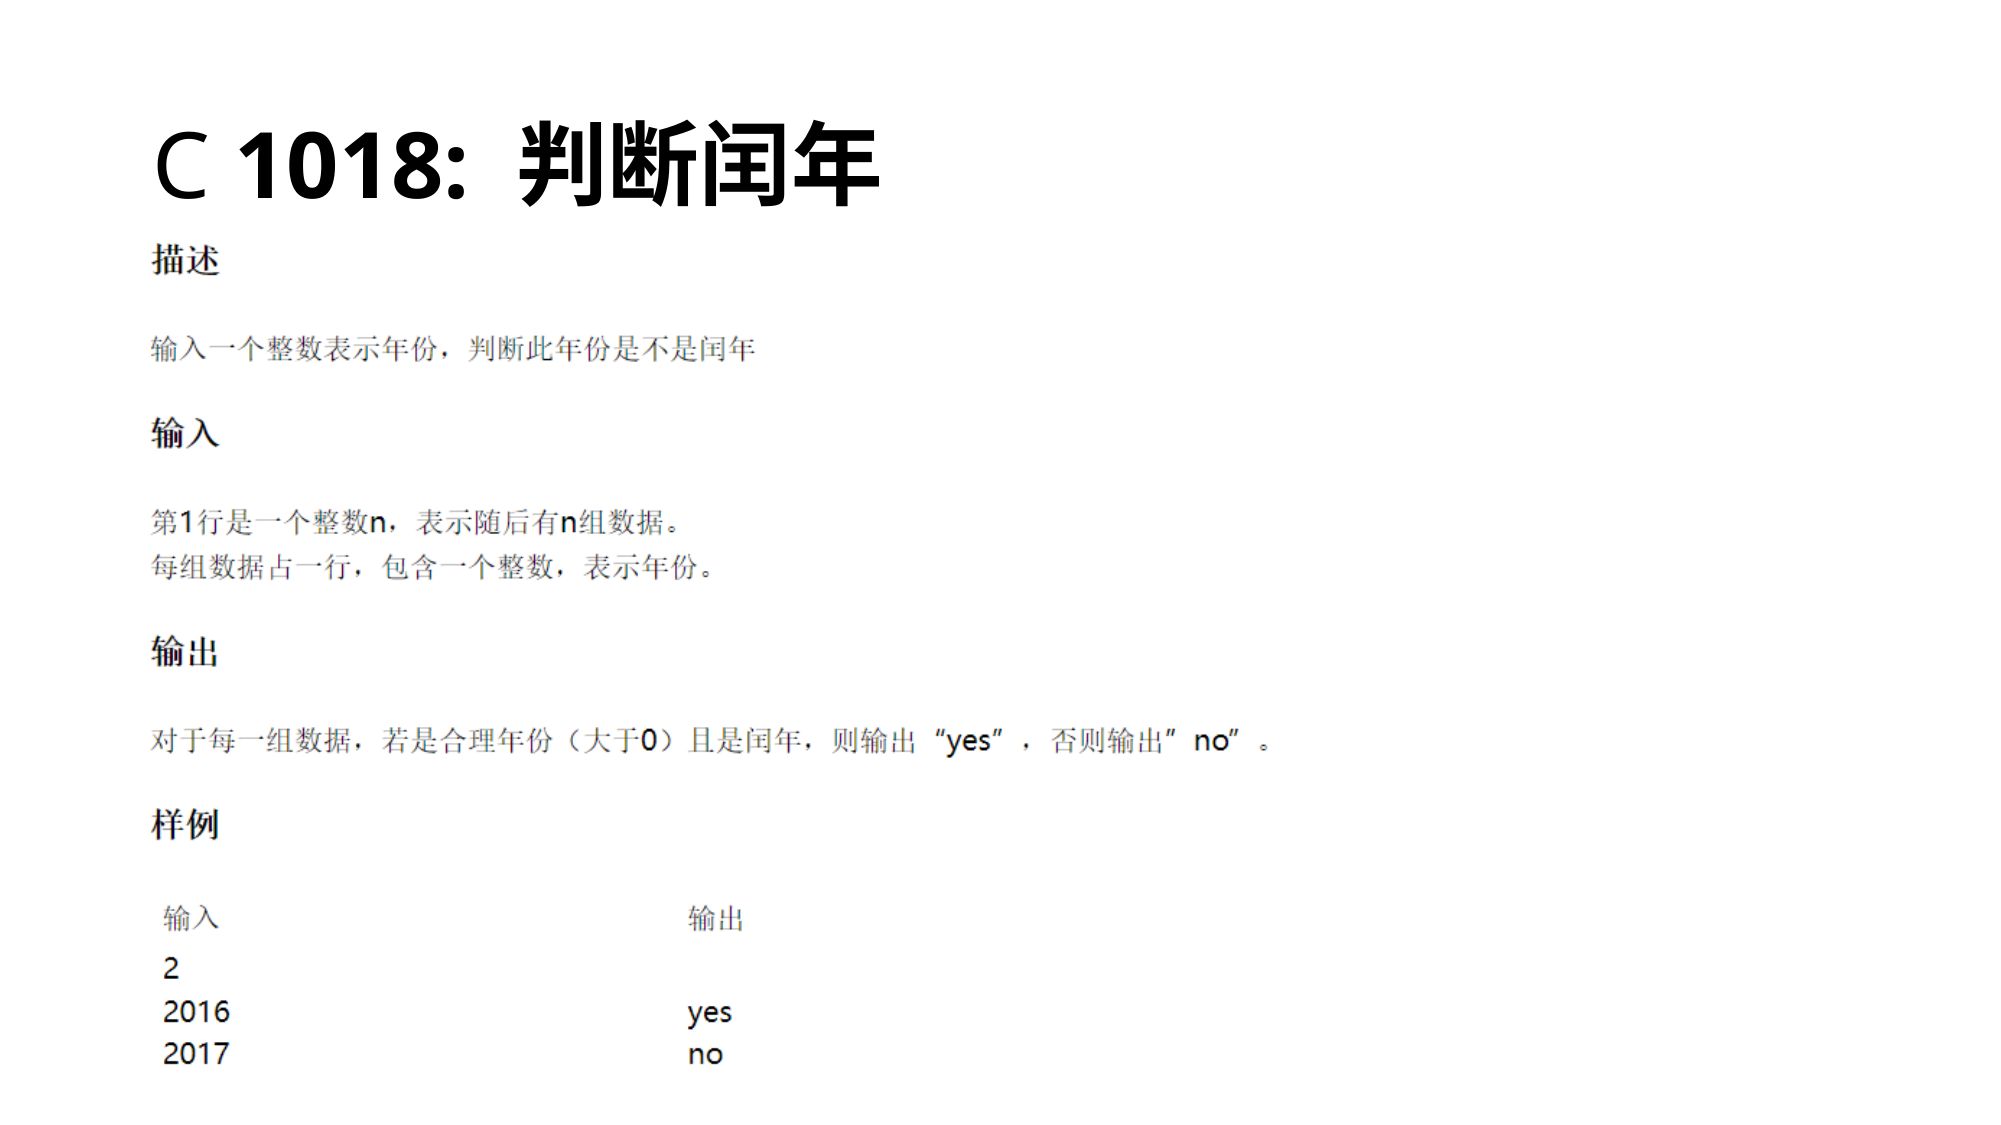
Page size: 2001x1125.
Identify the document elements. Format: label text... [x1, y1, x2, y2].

picture [137, 229, 1341, 1096]
title C 1018: 判断闰年 [137, 59, 1863, 278]
